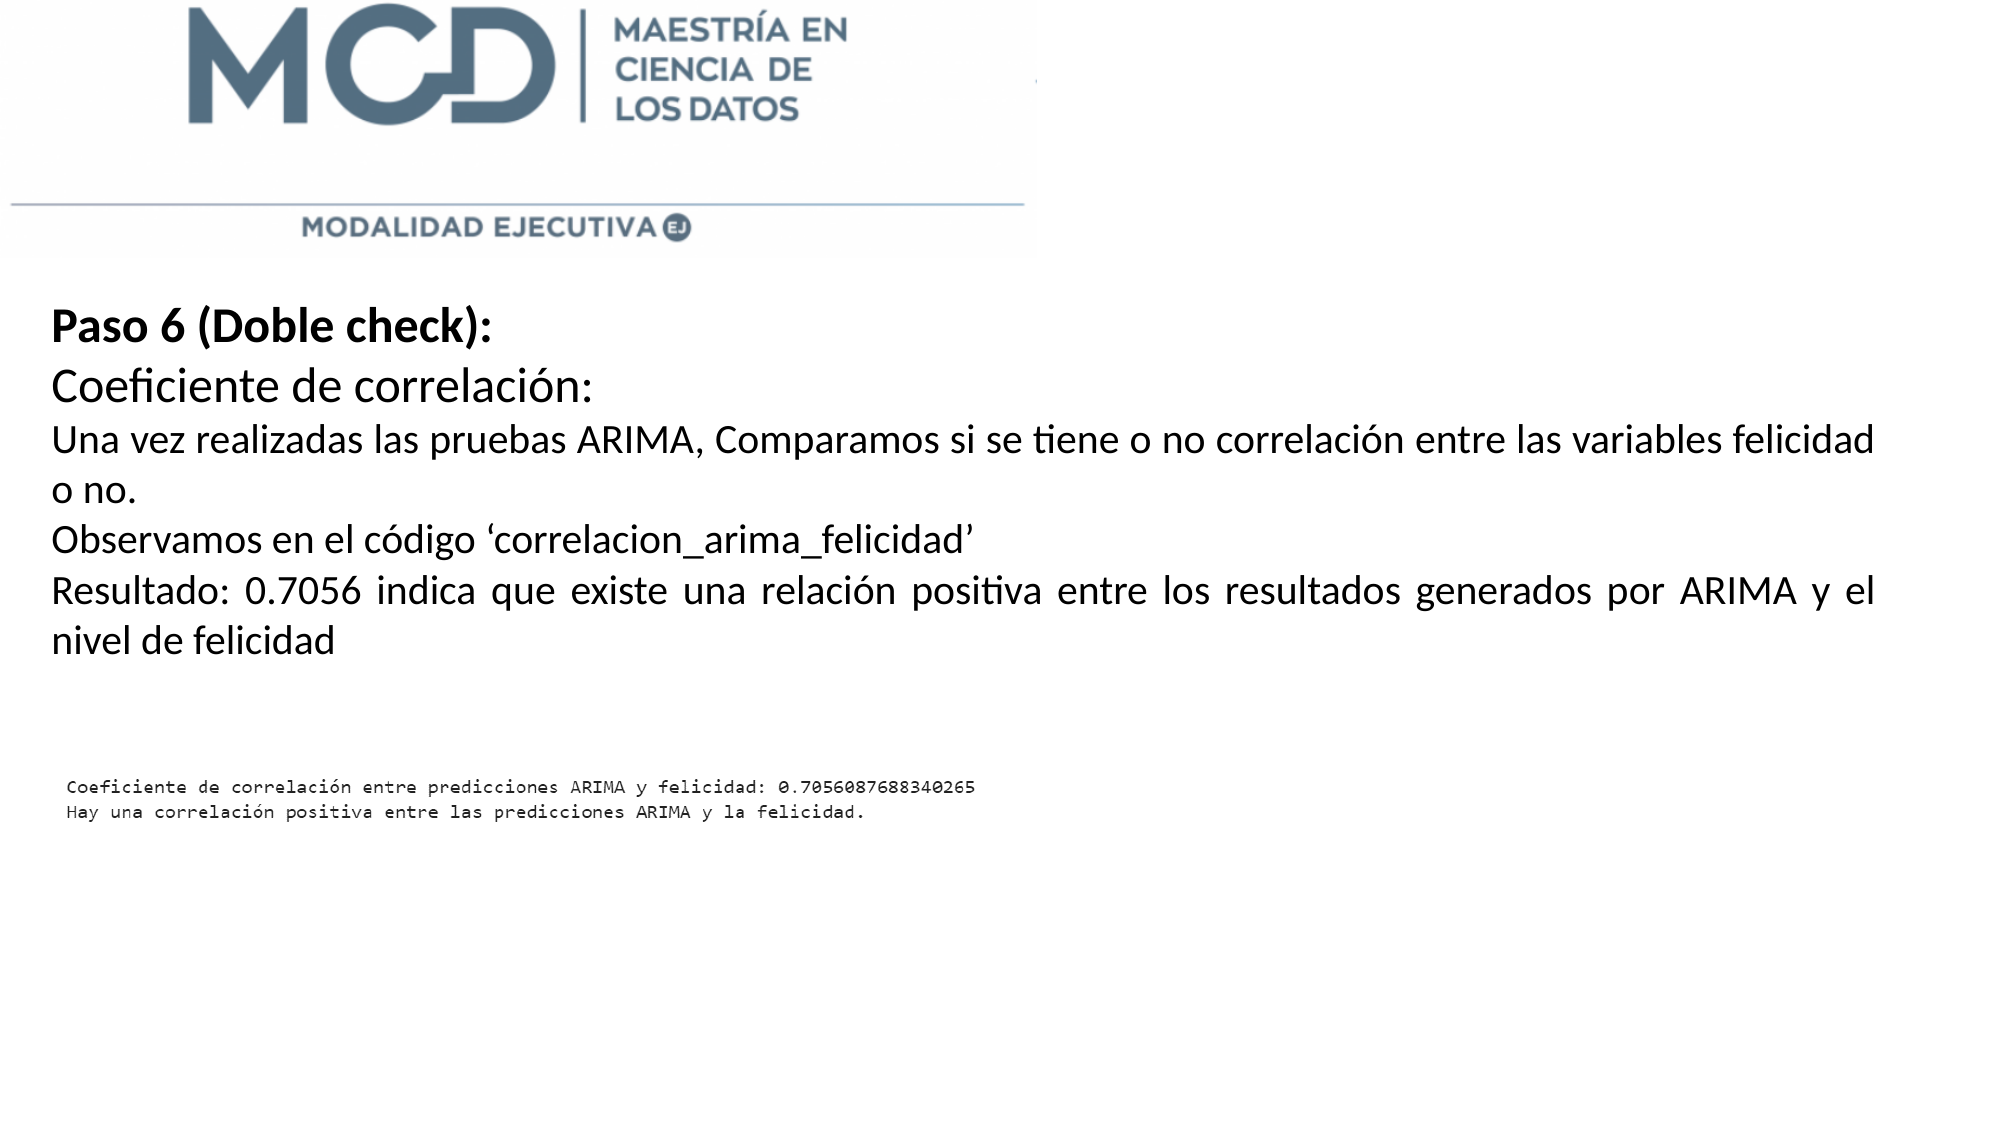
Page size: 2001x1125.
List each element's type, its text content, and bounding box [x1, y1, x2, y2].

text_box Paso 6 (Doble check): Coeficiente de correlación: Una vez realizadas las pruebas ARIMA, Comparamos si se tiene o no correlación entre las variables felicidad o no. Observamos en el código ‘correlacion_arima_felicidad’ Resultado: 0.7056 indica que existe una relación positiva entre los resultados generados por ARIMA y el nivel de felicidad [36, 284, 1892, 720]
picture [56, 770, 981, 833]
picture [0, 0, 1037, 258]
